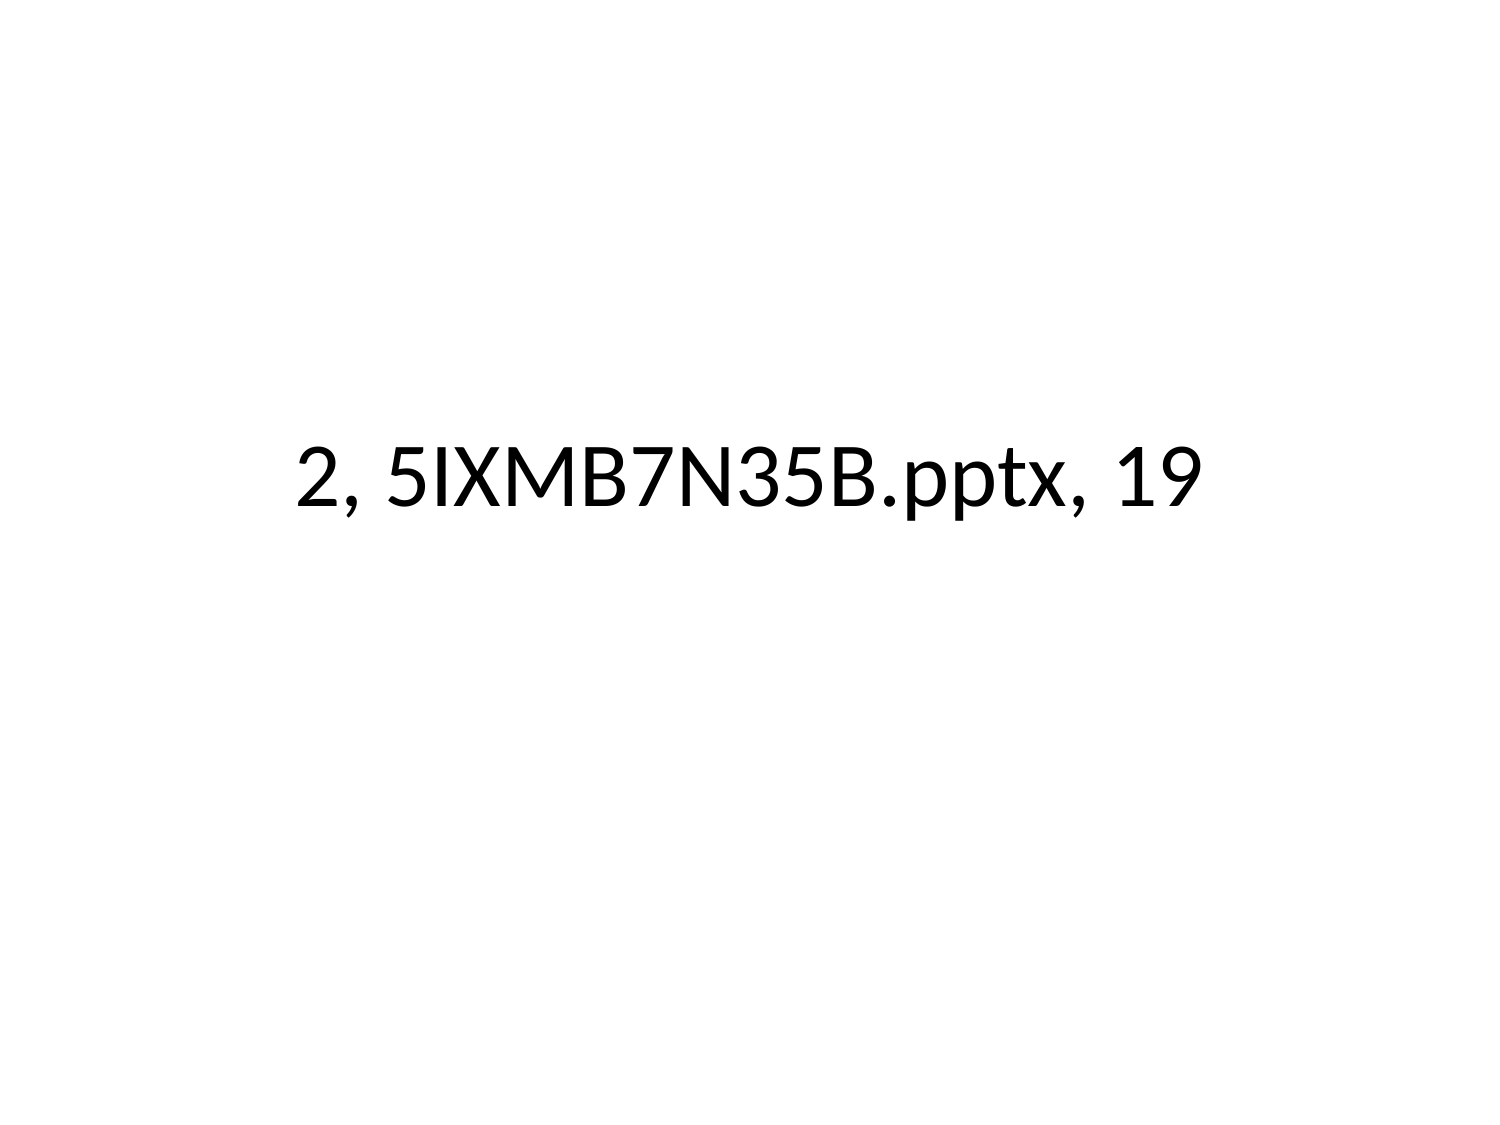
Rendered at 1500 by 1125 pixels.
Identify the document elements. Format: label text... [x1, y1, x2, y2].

title 2, 5IXMB7N35B.pptx, 19 [112, 349, 1388, 591]
